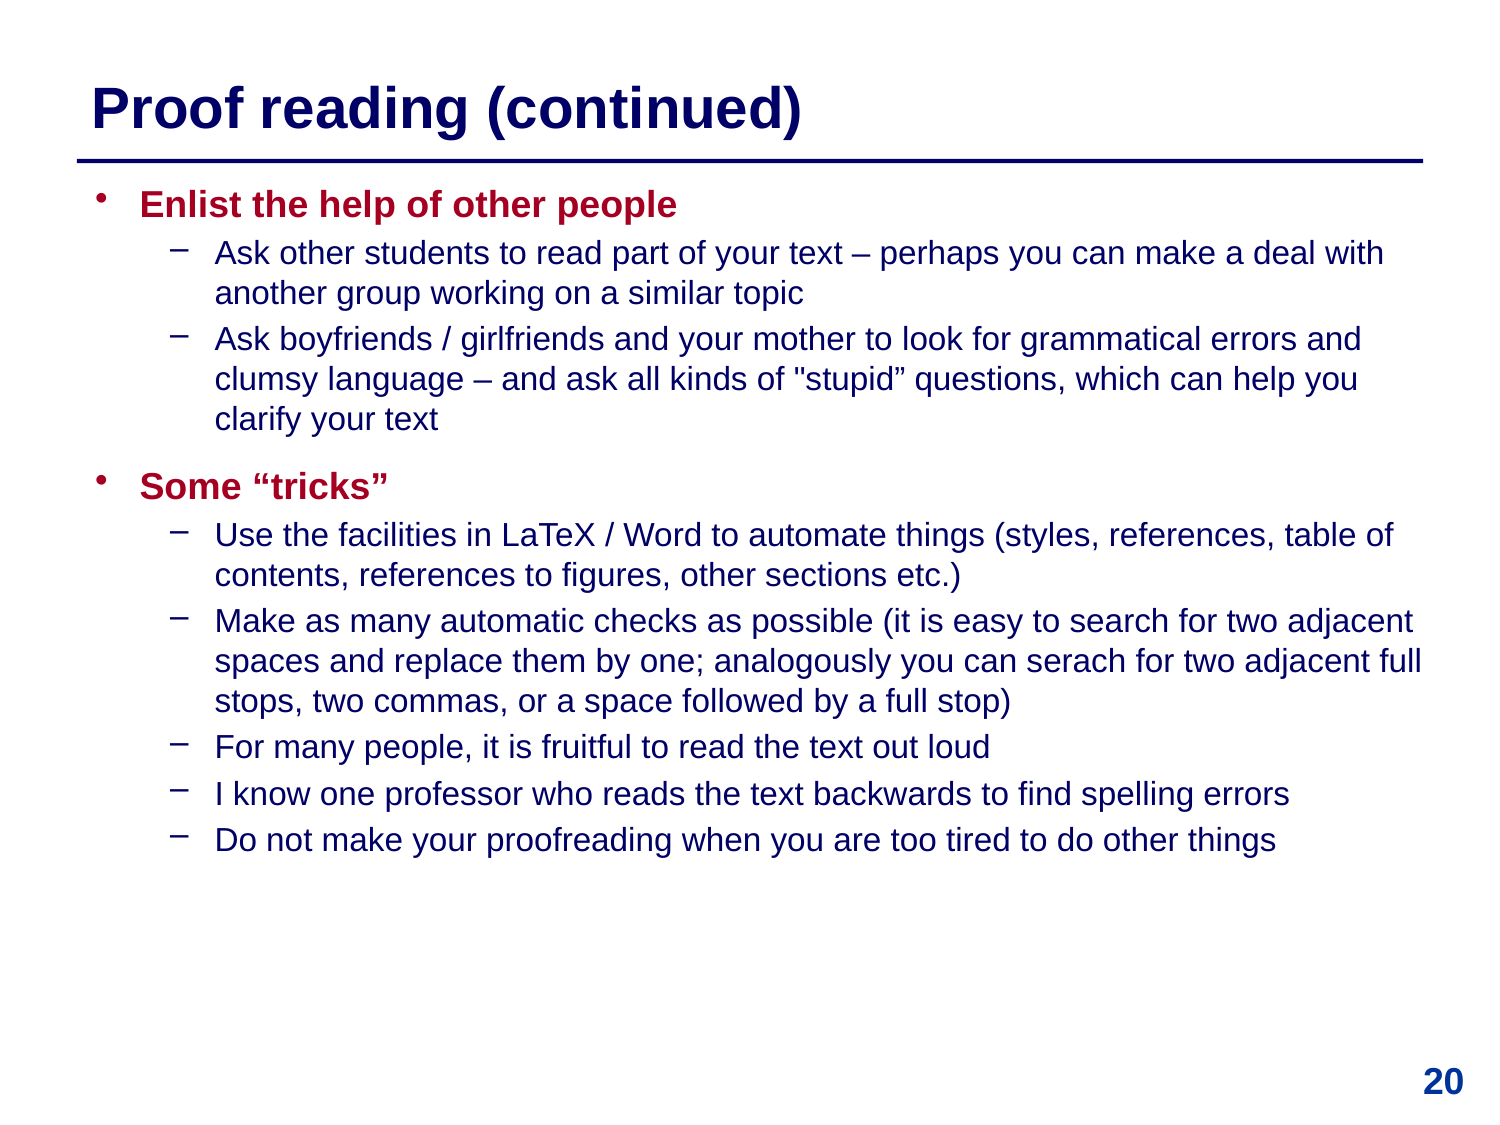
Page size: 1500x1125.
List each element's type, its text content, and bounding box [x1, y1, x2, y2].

slide_number 20 [1387, 1050, 1500, 1125]
title Proof reading (continued) [76, 54, 1483, 155]
list Enlist the help of other people Ask other students to read part of your text – perhaps you can make a deal with another group working on a similar topic Ask boyfriends / girlfriends and your mother to look for grammatical errors and clumsy language – and ask all kinds of "stupid” questions, which can help you clarify your text Some “tricks” Use the facilities in LaTeX / Word to automate things (styles, references, table of contents, references to figures, other sections etc.) Make as many automatic checks as possible (it is easy to search for two adjacent spaces and replace them by one; analogously you can serach for two adjacent full stops, two commas, or a space followed by a full stop) For many people, it is fruitful to read the text out loud I know one professor who reads the text backwards to find spelling errors Do not make your proofreading when you are too tired to do other things [80, 172, 1471, 858]
